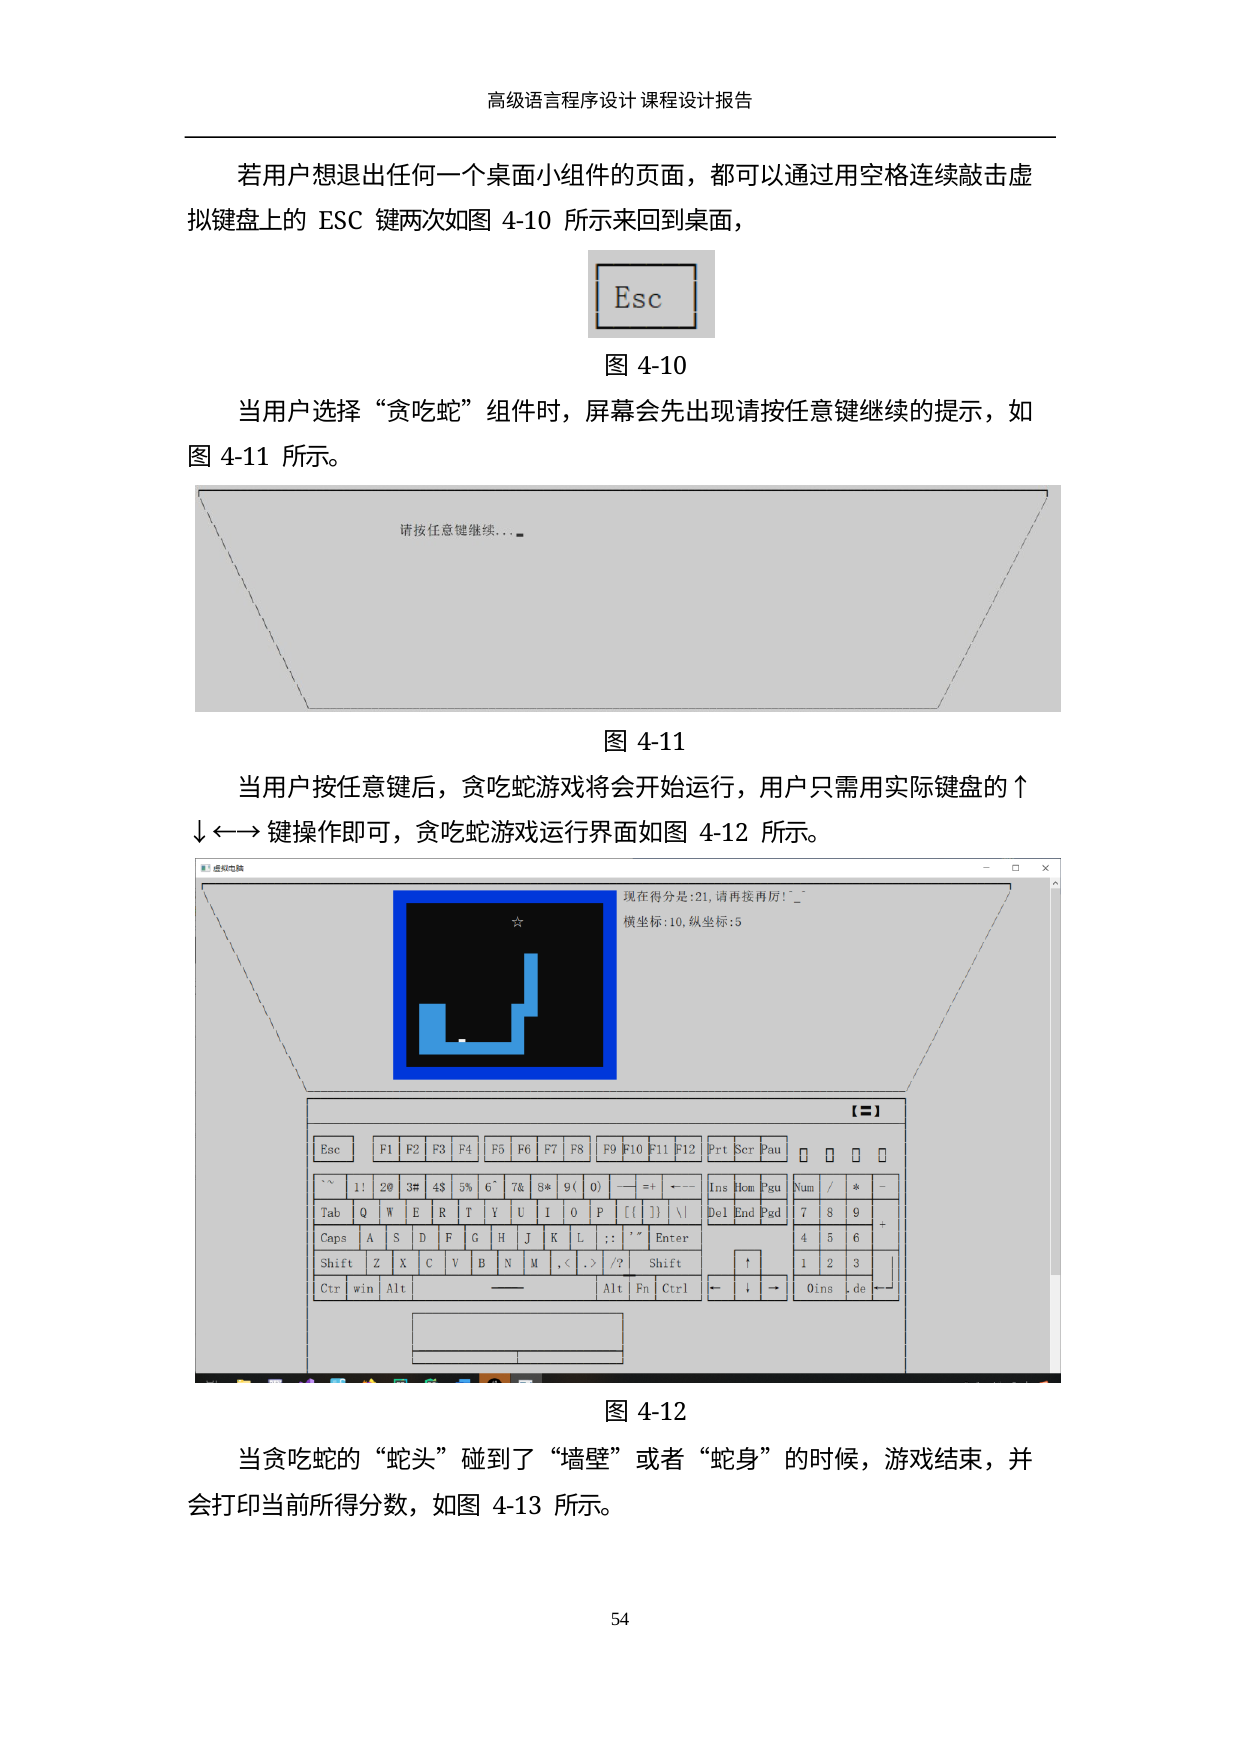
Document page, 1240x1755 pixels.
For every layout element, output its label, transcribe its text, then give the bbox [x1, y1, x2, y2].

picture [194, 857, 1061, 1384]
slide_number 10 [604, 1606, 639, 1755]
picture [588, 250, 716, 339]
picture [194, 484, 1061, 713]
text_box 高级语言程序设计 课程设计报告 若用户想退出任何一个桌面小组件的页面，都可以通过用空格连续敲击虚拟键盘上的 ESC 键两次如图 4-10 所示来回到桌面， [185, 86, 1040, 235]
text_box 图 4-10 当用户选择“贪吃蛇”组件时，屏幕会先出现请按任意键继续的提示，如图 4-11 所示。 [185, 331, 1040, 471]
text_box 图 4-12 当贪吃蛇的“蛇头”碰到了“墙壁”或者“蛇身”的时候，游戏结束，并会打印当前所得分数，如图 4-13 所示。 [185, 1377, 1040, 1520]
text_box 图 4-11 当用户按任意键后，贪吃蛇游戏将会开始运行，用户只需用实际键盘的↑ ↓←→键操作即可，贪吃蛇游戏运行界面如图 4-12 所示。 [185, 706, 1040, 847]
